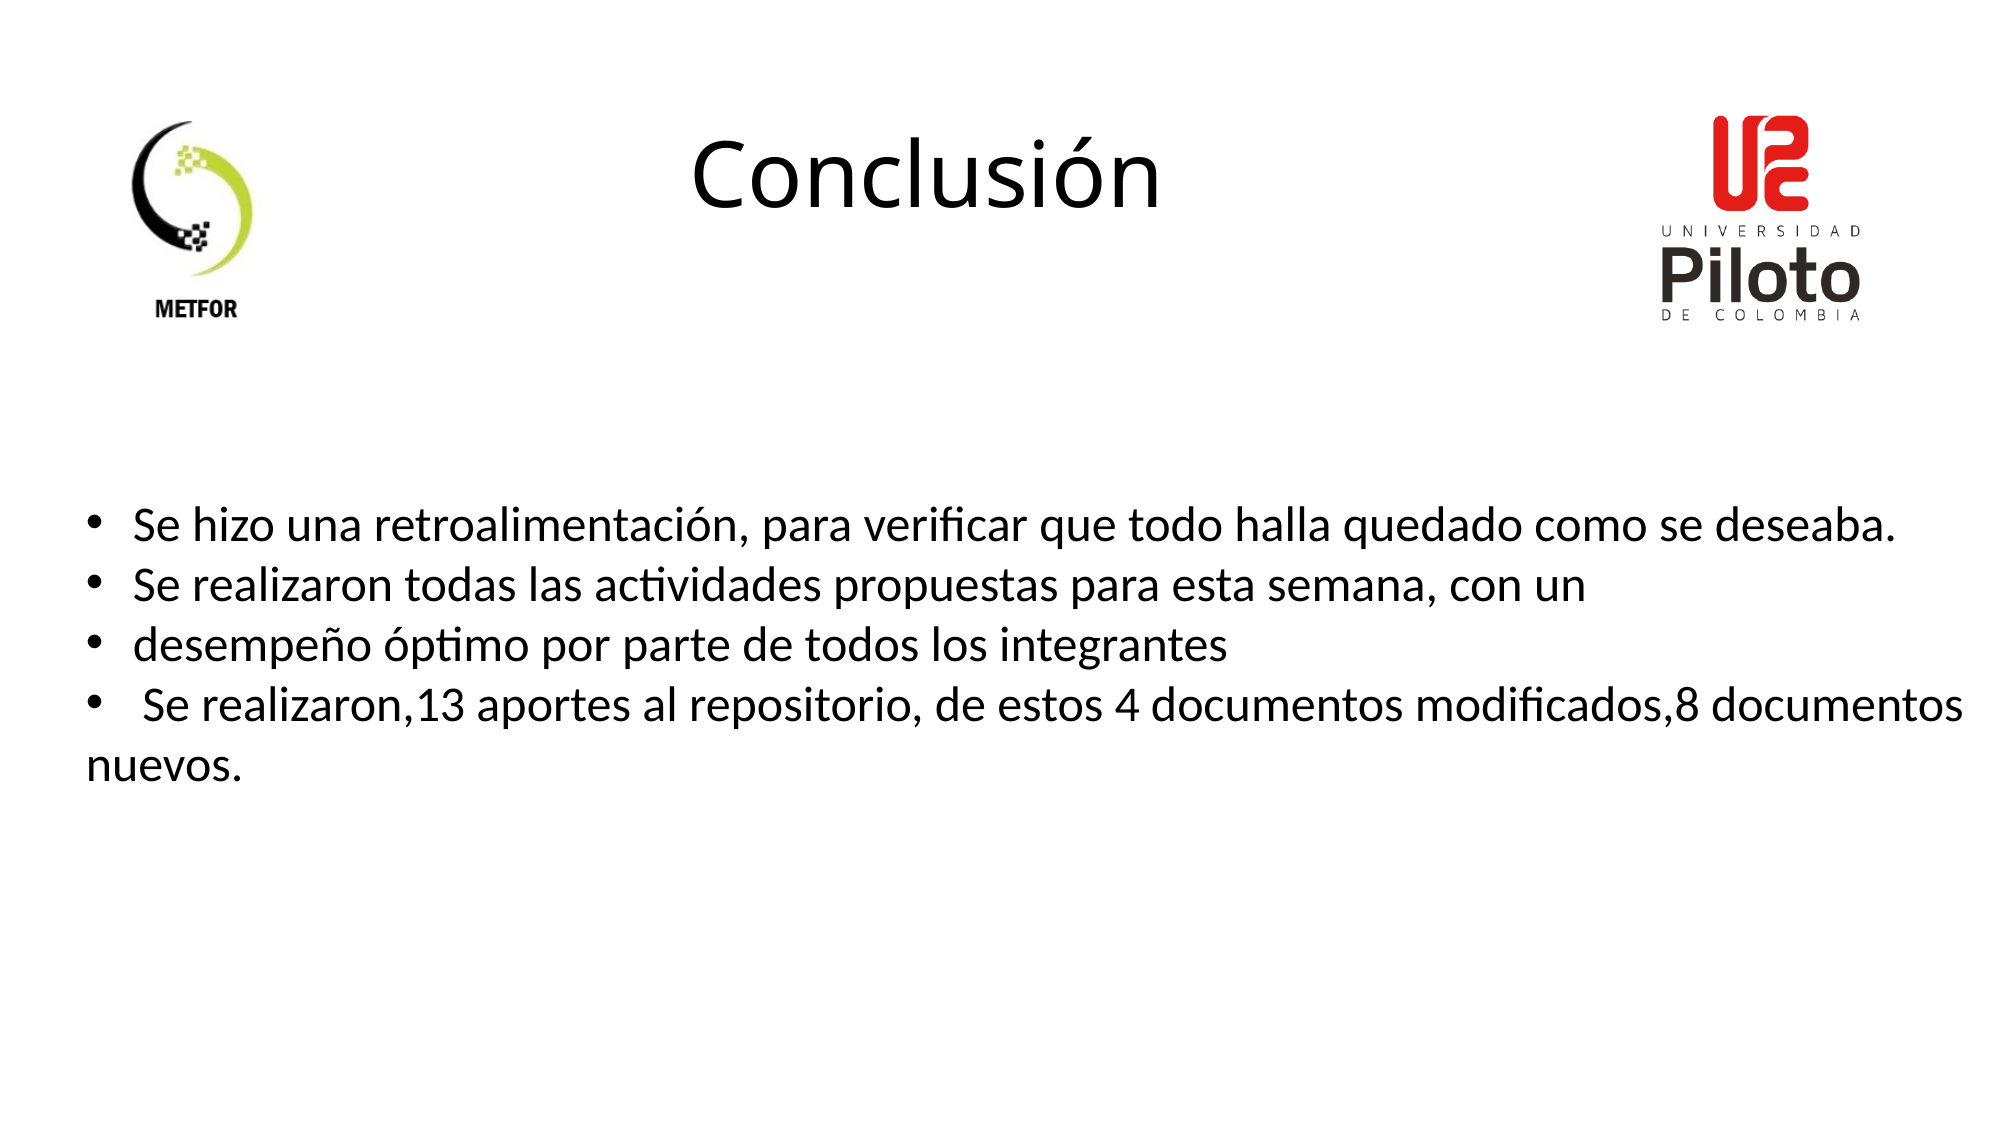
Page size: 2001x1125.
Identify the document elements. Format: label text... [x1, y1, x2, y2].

text_box Conclusión [674, 108, 1521, 233]
text_box Se hizo una retroalimentación, para verificar que todo halla quedado como se deseaba. Se realizaron todas las actividades propuestas para esta semana, con un desempeño óptimo por parte de todos los integrantes Se realizaron,13 aportes al repositorio, de estos 4 documentos modificados,8 documentos nuevos. [71, 484, 1991, 845]
picture [100, 108, 288, 336]
picture [1633, 94, 1888, 349]
